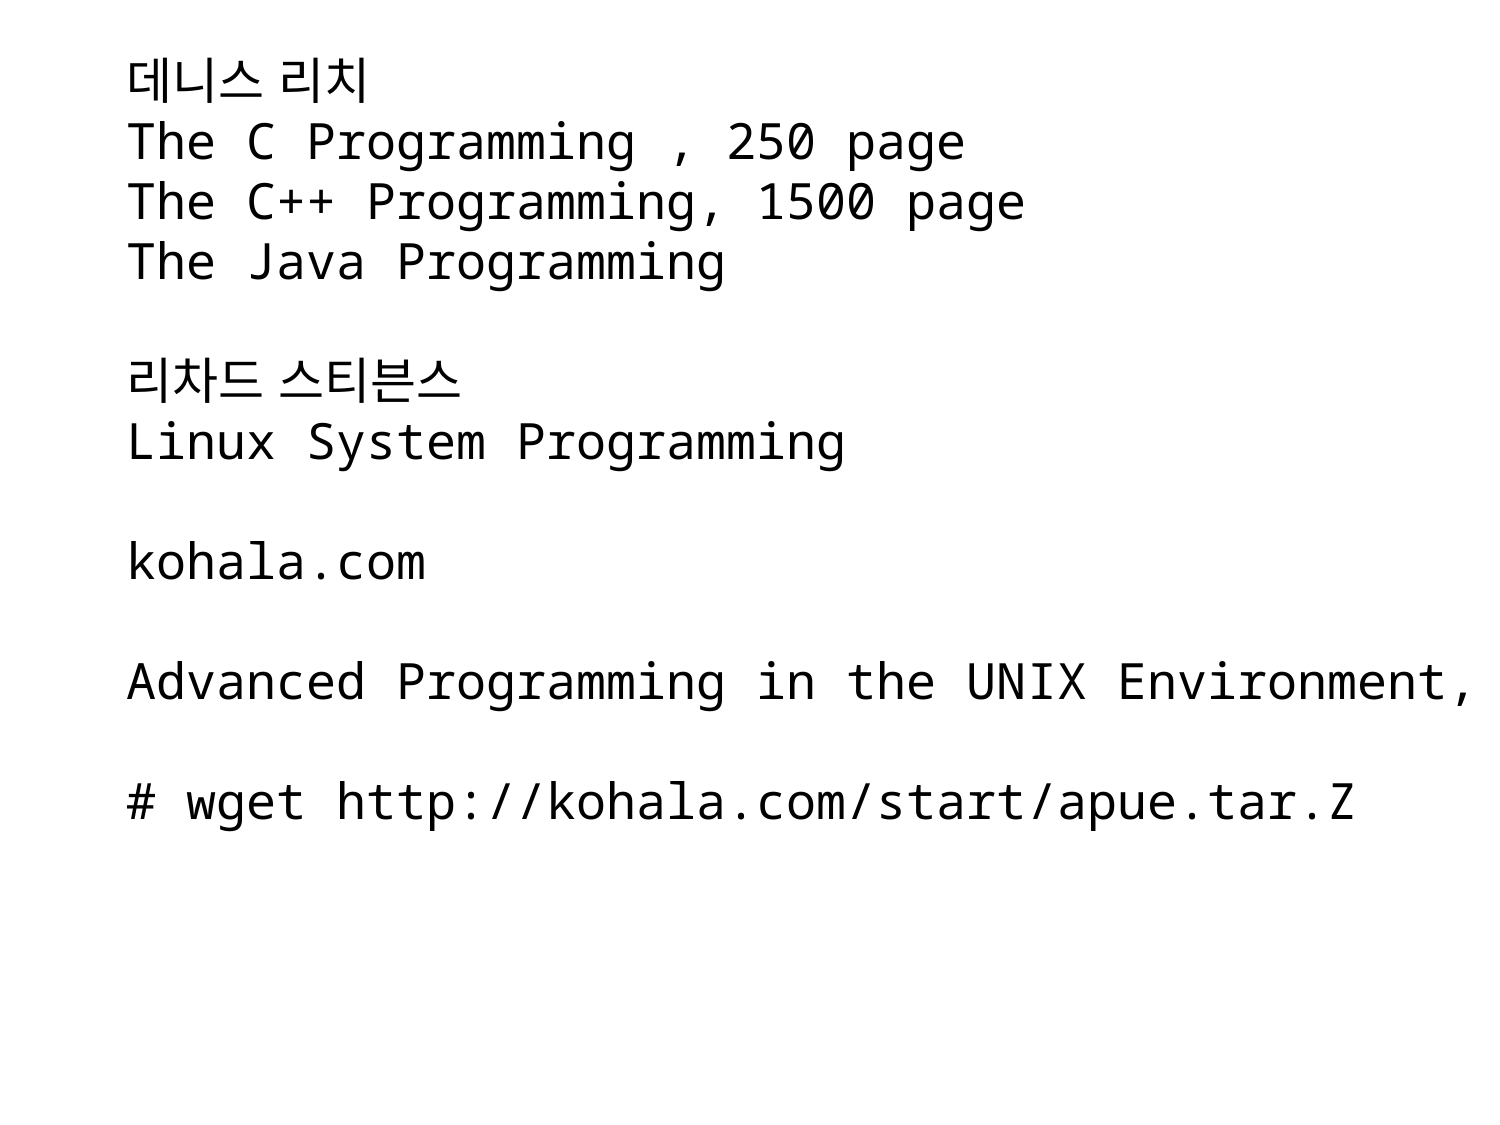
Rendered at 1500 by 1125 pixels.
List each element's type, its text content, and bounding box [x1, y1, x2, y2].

text_box 데니스 리치 The C Programming , 250 page The C++ Programming, 1500 page The Java Programming 리차드 스티븐스 Linux System Programming kohala.com Advanced Programming in the UNIX Environment, # wget http://kohala.com/start/apue.tar.Z [111, 42, 1492, 1018]
